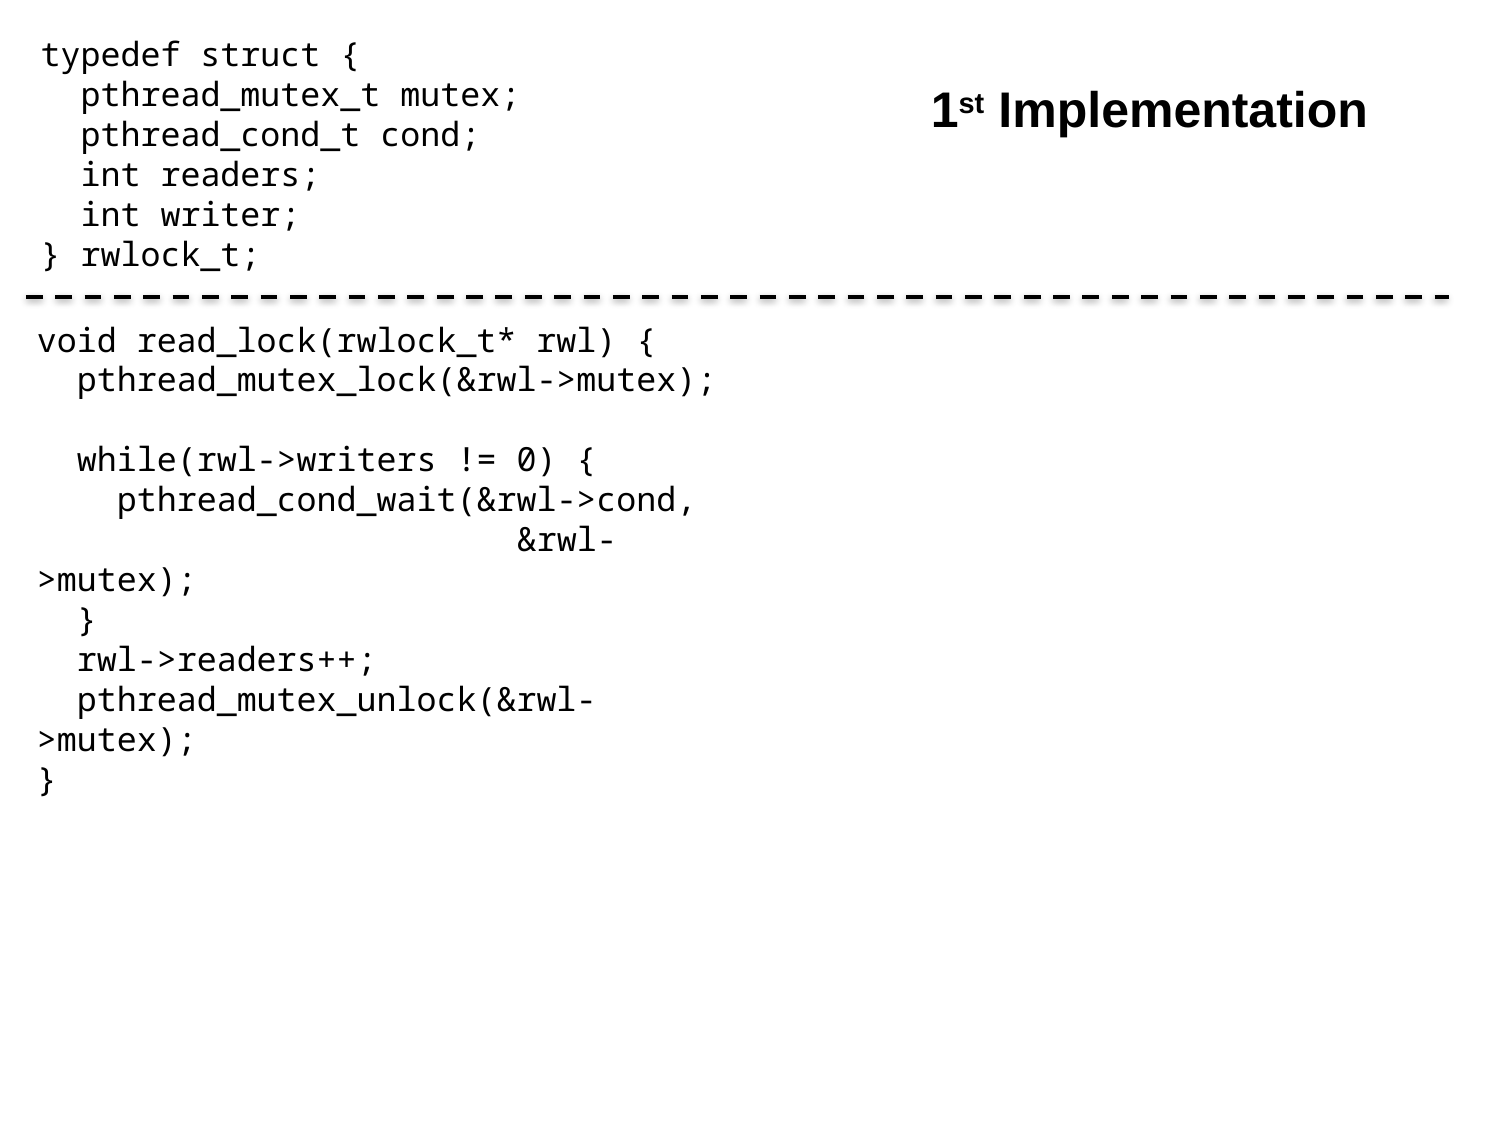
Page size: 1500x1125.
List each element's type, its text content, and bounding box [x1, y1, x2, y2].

text_box typedef struct { pthread_mutex_t mutex; pthread_cond_t cond; int readers; int writer; } rwlock_t; [25, 25, 1013, 281]
text_box void read_lock(rwlock_t* rwl) { pthread_mutex_lock(&rwl->mutex); while(rwl->writers != 0) { pthread_cond_wait(&rwl->cond, &rwl->mutex); } rwl->readers++; pthread_mutex_unlock(&rwl->mutex); } [22, 311, 757, 806]
title 1st Implementation [846, 14, 1453, 202]
